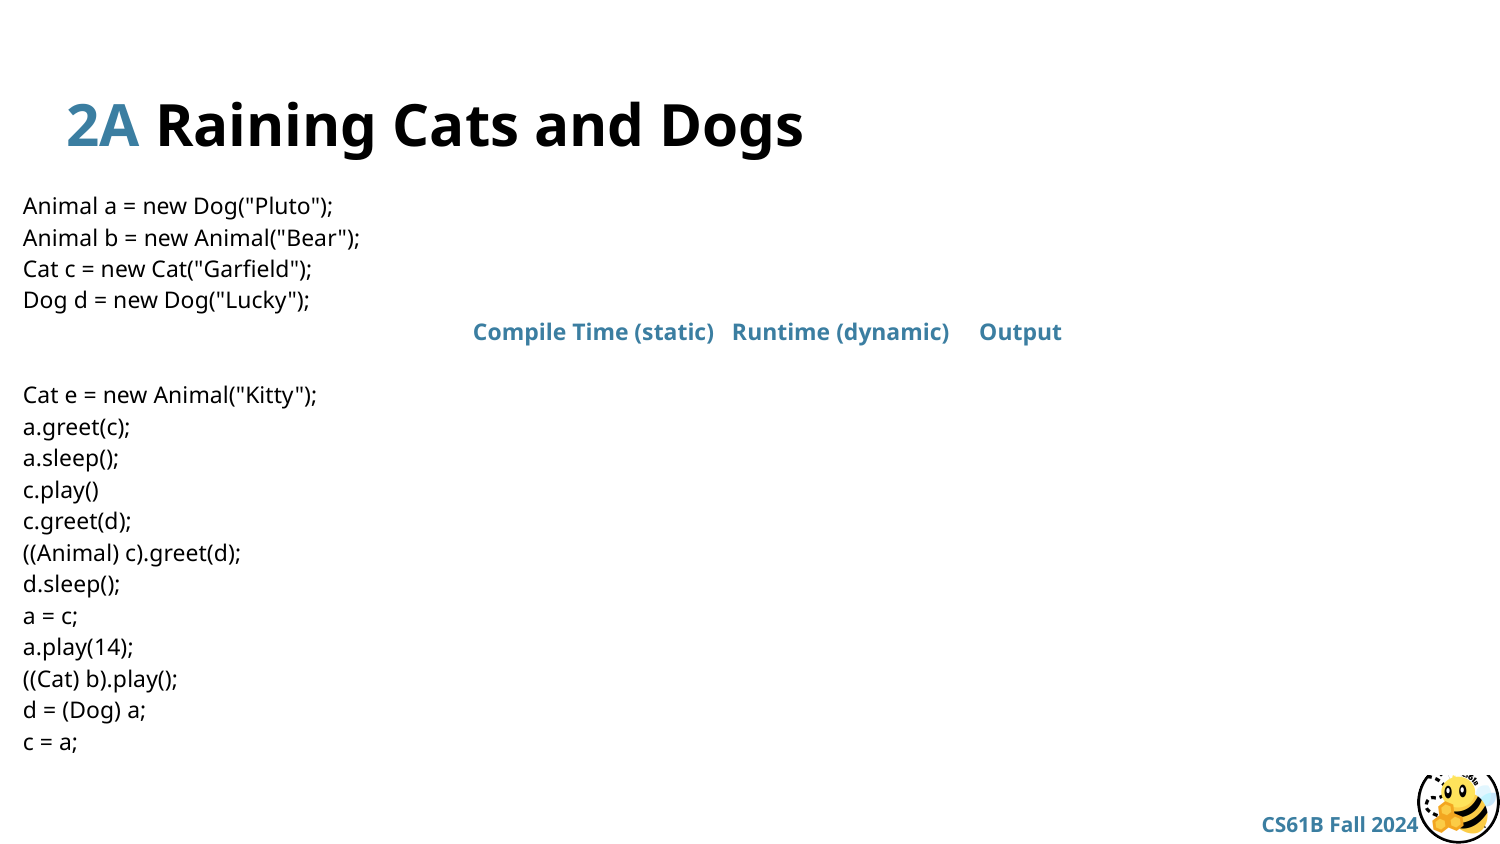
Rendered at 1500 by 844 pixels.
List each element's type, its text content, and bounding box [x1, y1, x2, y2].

list Animal a = new Dog("Pluto"); Animal b = new Animal("Bear"); Cat c = new Cat("Garfield"); Dog d = new Dog("Lucky"); Compile Time (static) Runtime (dynamic) Output Cat e = new Animal("Kitty"); a.greet(c); a.sleep(); c.play() c.greet(d); ((Animal) c).greet(d); d.sleep(); a = c; a.play(14); ((Cat) b).play(); d = (Dog) a; c = a; [7, 172, 1500, 775]
title 2A Raining Cats and Dogs [51, 72, 1449, 167]
picture [1417, 775, 1500, 844]
